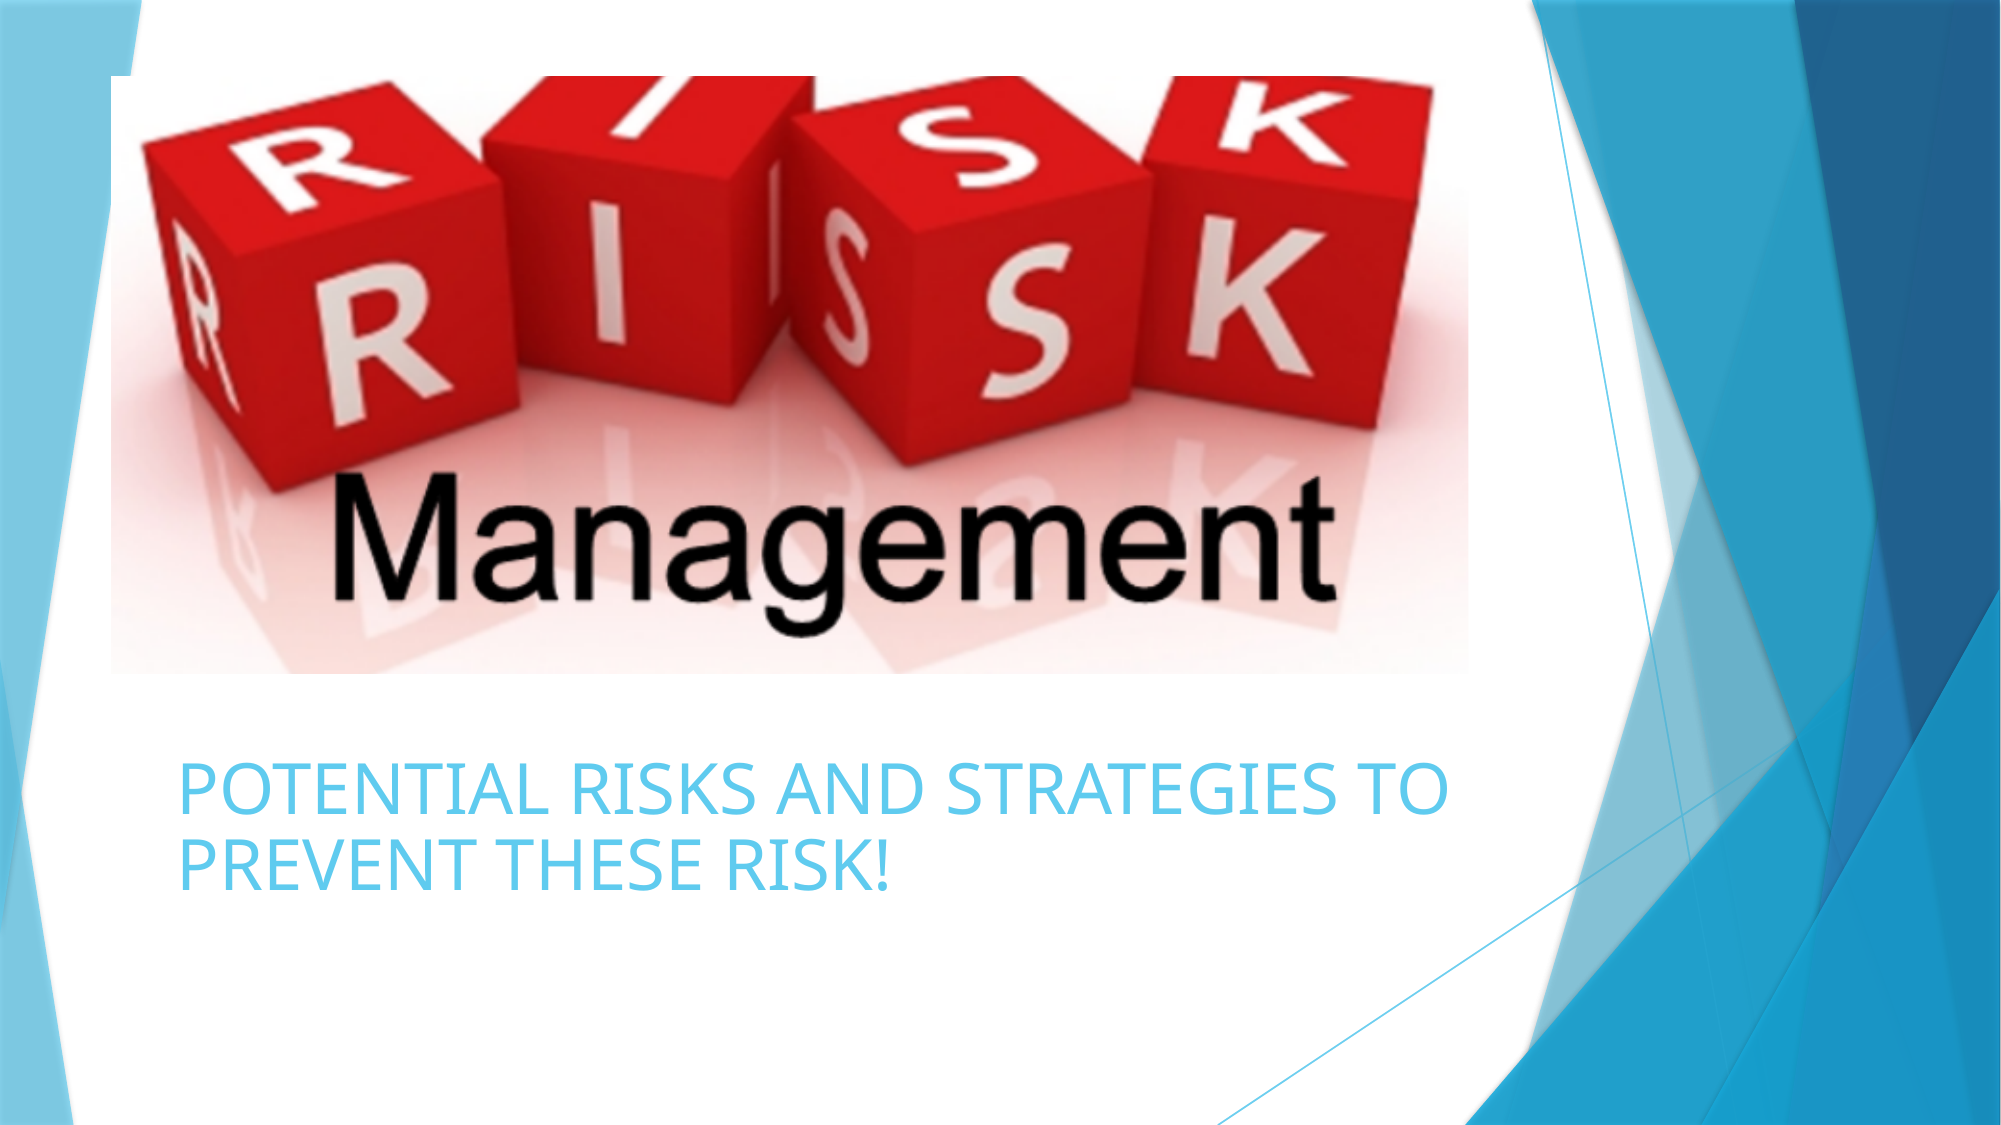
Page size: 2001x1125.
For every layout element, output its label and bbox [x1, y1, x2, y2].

list [110, 76, 1469, 674]
text_box [0, 0, 2000, 1125]
